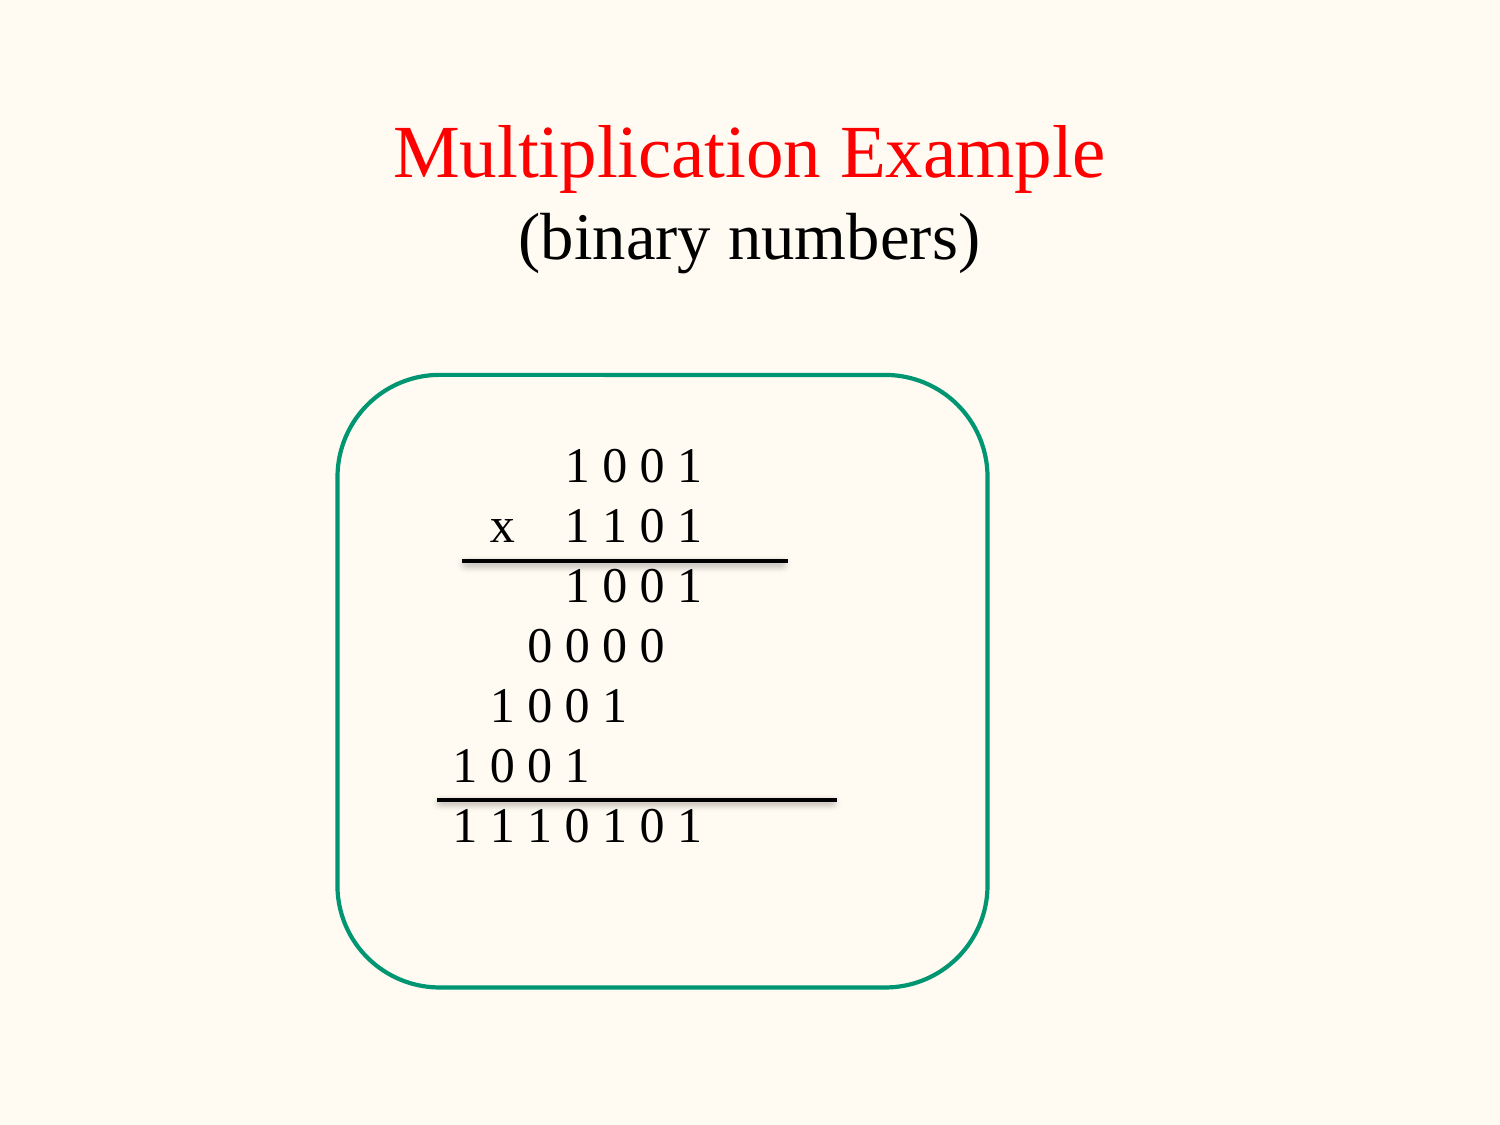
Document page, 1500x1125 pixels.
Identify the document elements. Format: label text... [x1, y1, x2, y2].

title Multiplication Example (binary numbers) [112, 99, 1388, 275]
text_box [337, 374, 988, 988]
